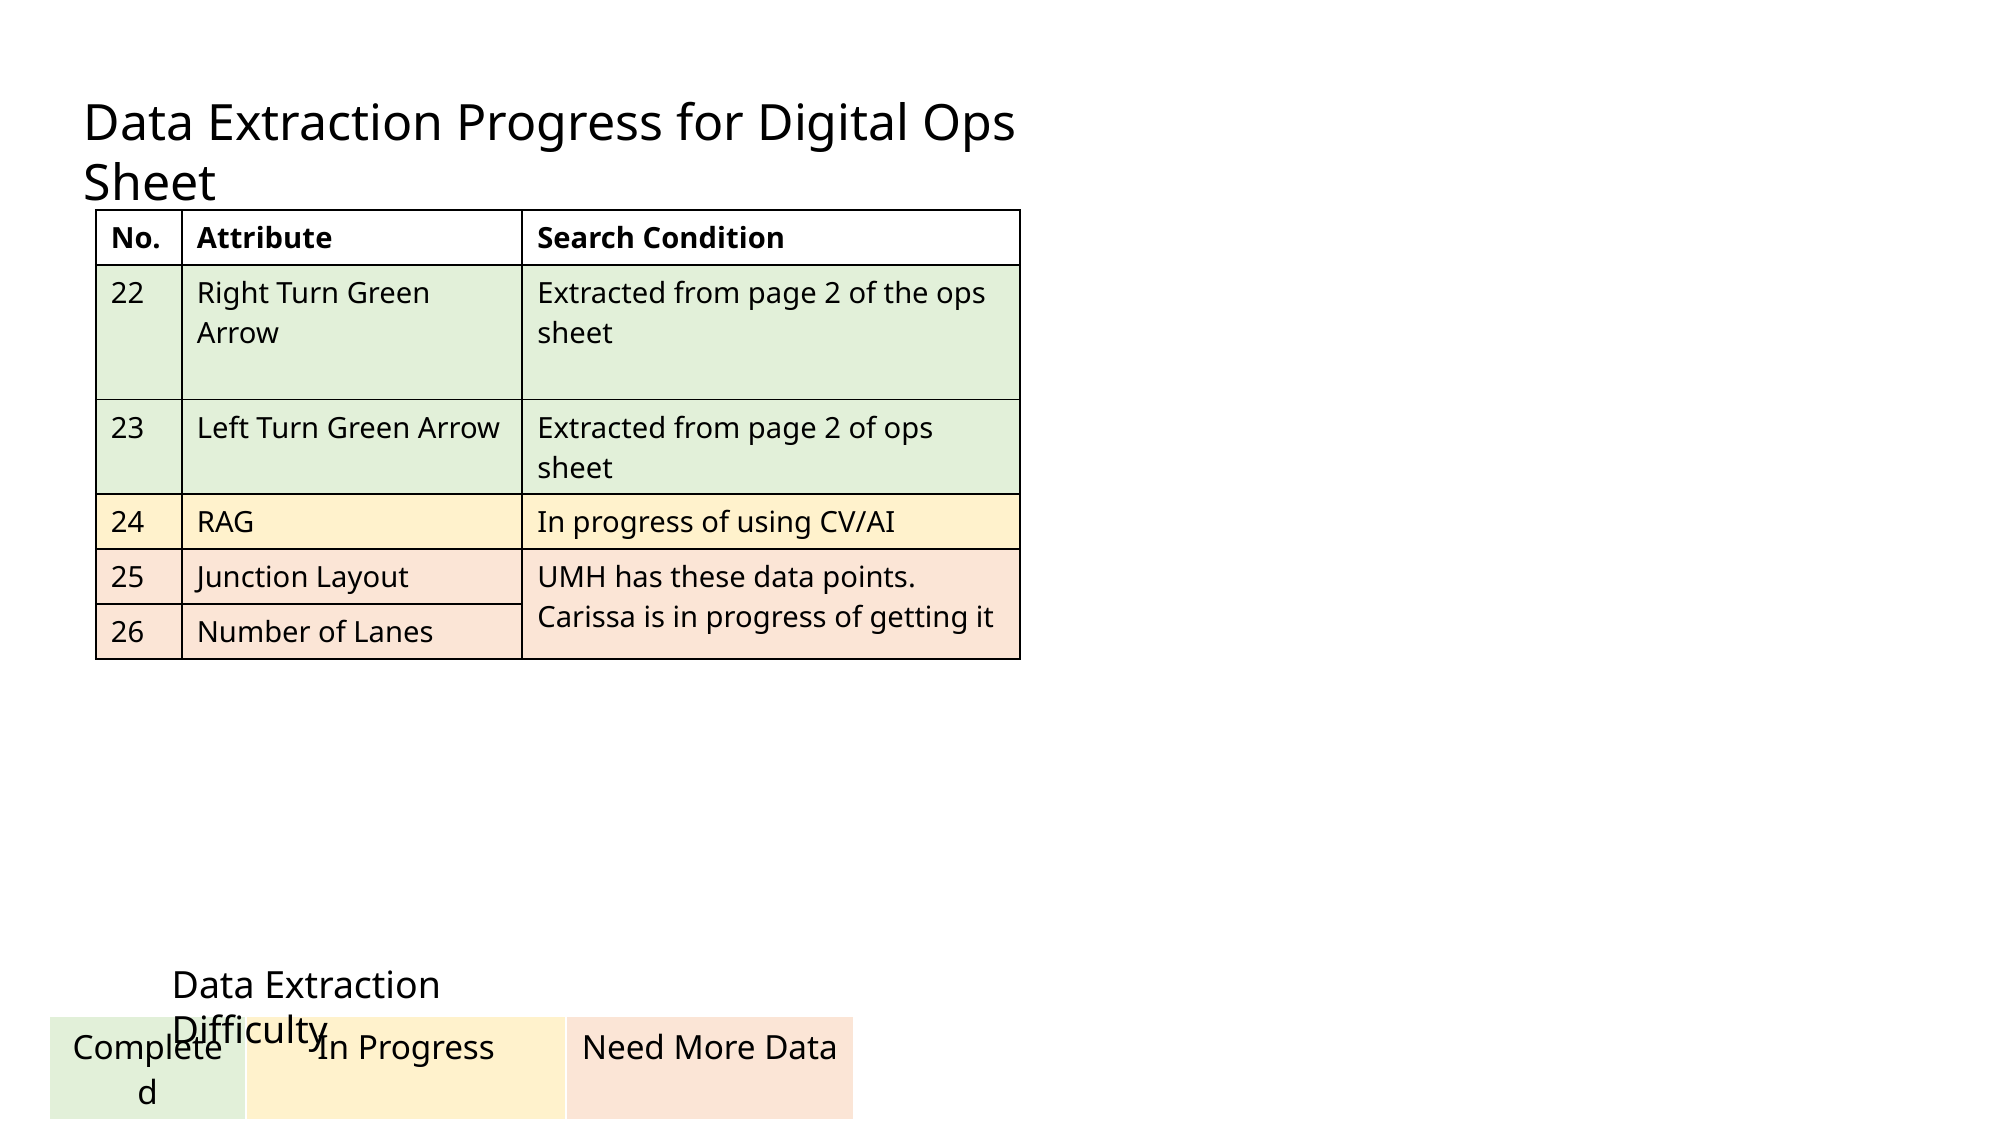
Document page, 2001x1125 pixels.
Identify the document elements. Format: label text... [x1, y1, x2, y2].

table_cell Extracted from page 2 of ops sheet [523, 400, 1019, 493]
table_cell Left Turn Green Arrow [183, 400, 521, 493]
text_box Data Extraction Progress for Digital Ops Sheet [69, 83, 1129, 218]
table_cell Junction Layout [183, 550, 521, 603]
table_cell UMH has these data points. Carissa is in progress of getting it [523, 550, 1019, 658]
table_cell In progress of using CV/AI [523, 495, 1019, 548]
table_header Search Condition [523, 218, 1019, 264]
table_header In Progress [247, 1059, 565, 1119]
table_cell Number of Lanes [183, 605, 521, 658]
table_cell 26 [97, 605, 181, 658]
table_header No. [97, 218, 181, 264]
table_cell Right Turn Green Arrow [183, 266, 521, 399]
table_cell RAG [183, 495, 521, 548]
table_header Completed [50, 1017, 245, 1119]
table_cell 23 [97, 400, 181, 493]
text_box Data Extraction Difficulty [156, 953, 599, 1059]
table_header Attribute [183, 218, 521, 264]
table_cell 24 [97, 495, 181, 548]
table_cell 25 [97, 550, 181, 603]
table_cell 22 [97, 266, 181, 399]
table_cell Extracted from page 2 of the ops sheet [523, 266, 1019, 399]
table_header Need More Data [567, 1017, 853, 1119]
